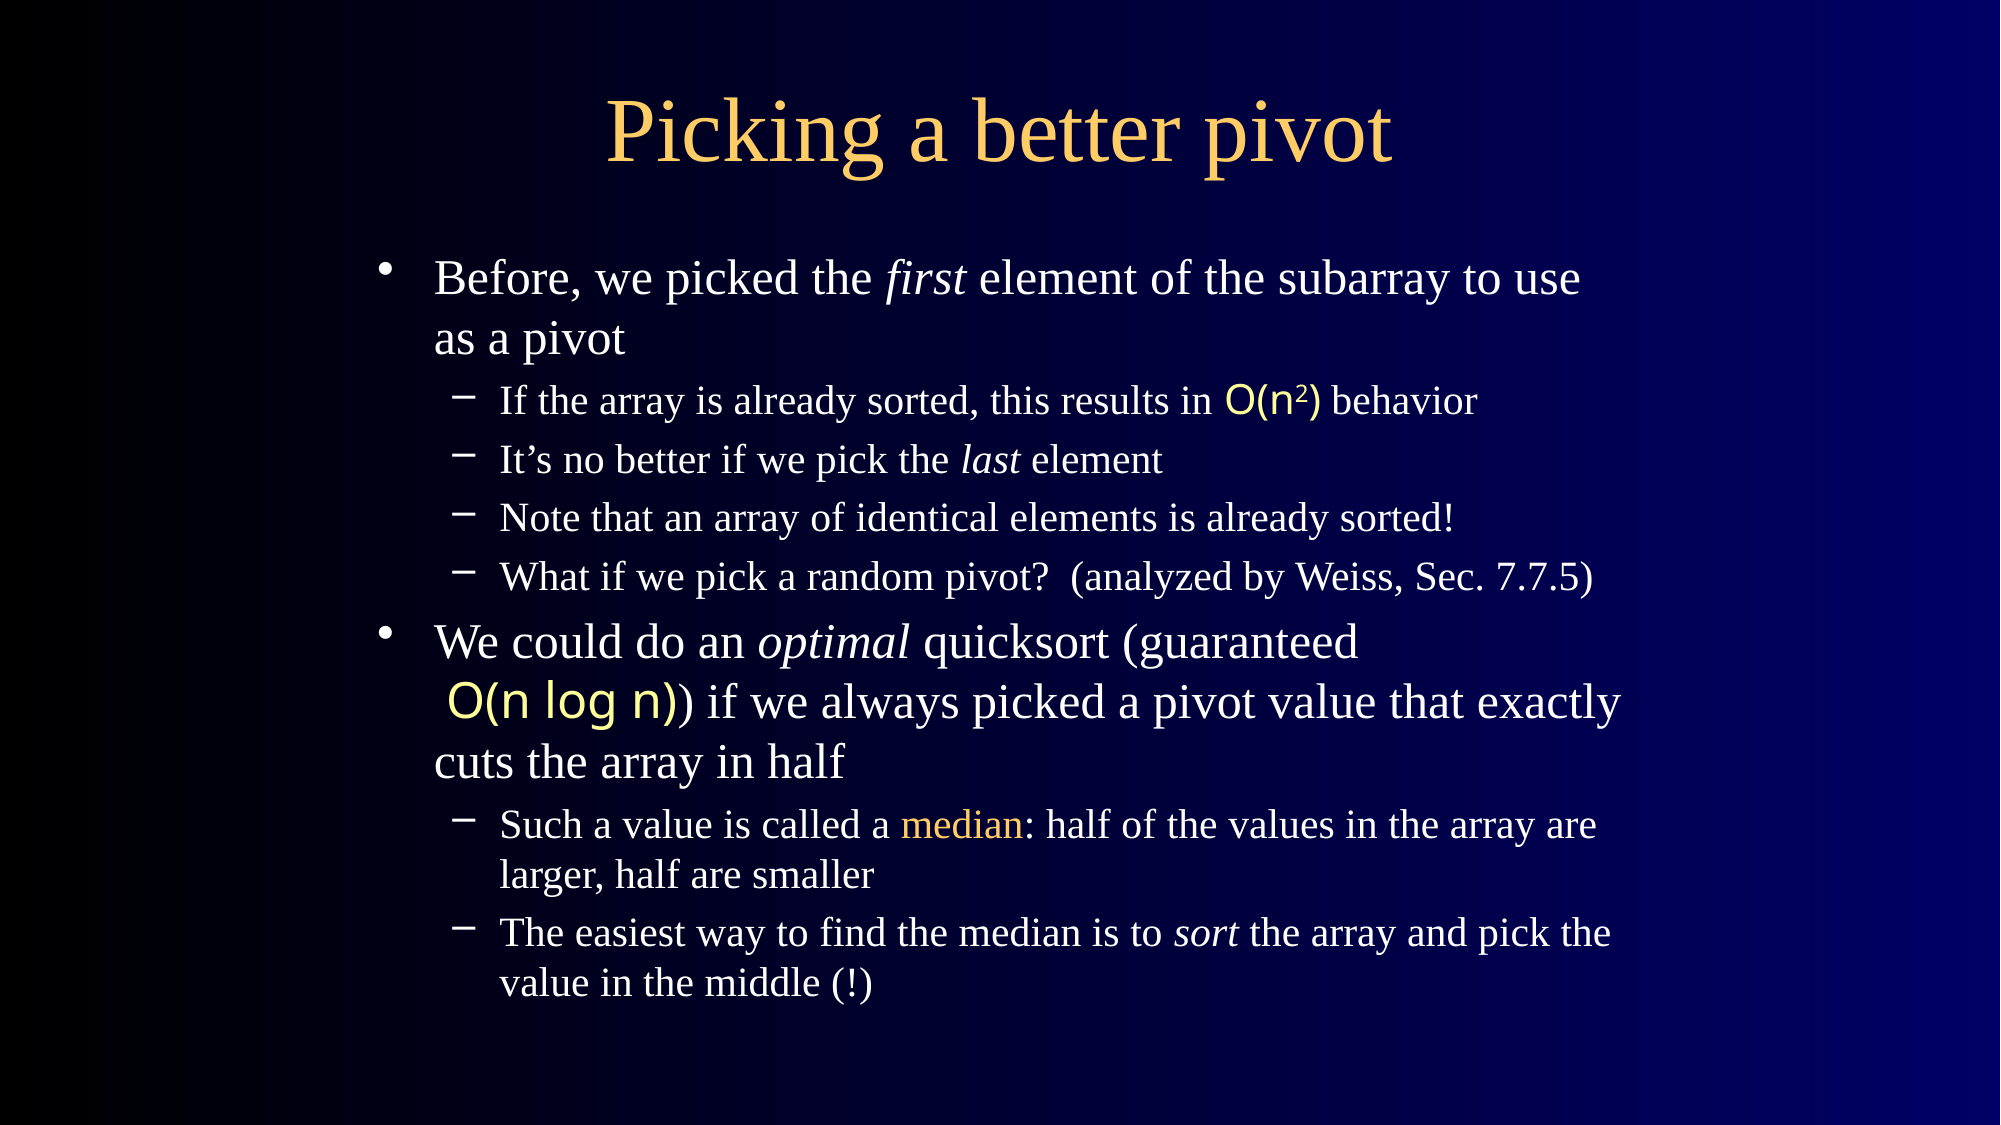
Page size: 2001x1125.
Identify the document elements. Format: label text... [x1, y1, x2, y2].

title Picking a better pivot [150, 62, 1850, 188]
list Before, we picked the first element of the subarray to use as a pivot If the array is already sorted, this results in O(n2) behavior It’s no better if we pick the last element Note that an array of identical elements is already sorted! What if we pick a random pivot? (analyzed by Weiss, Sec. 7.7.5) We could do an optimal quicksort (guaranteed O(n log n)) if we always picked a pivot value that exactly cuts the array in half Such a value is called a median: half of the values in the array are larger, half are smaller The easiest way to find the median is to sort the array and pick the value in the middle (!) [362, 237, 1638, 1075]
